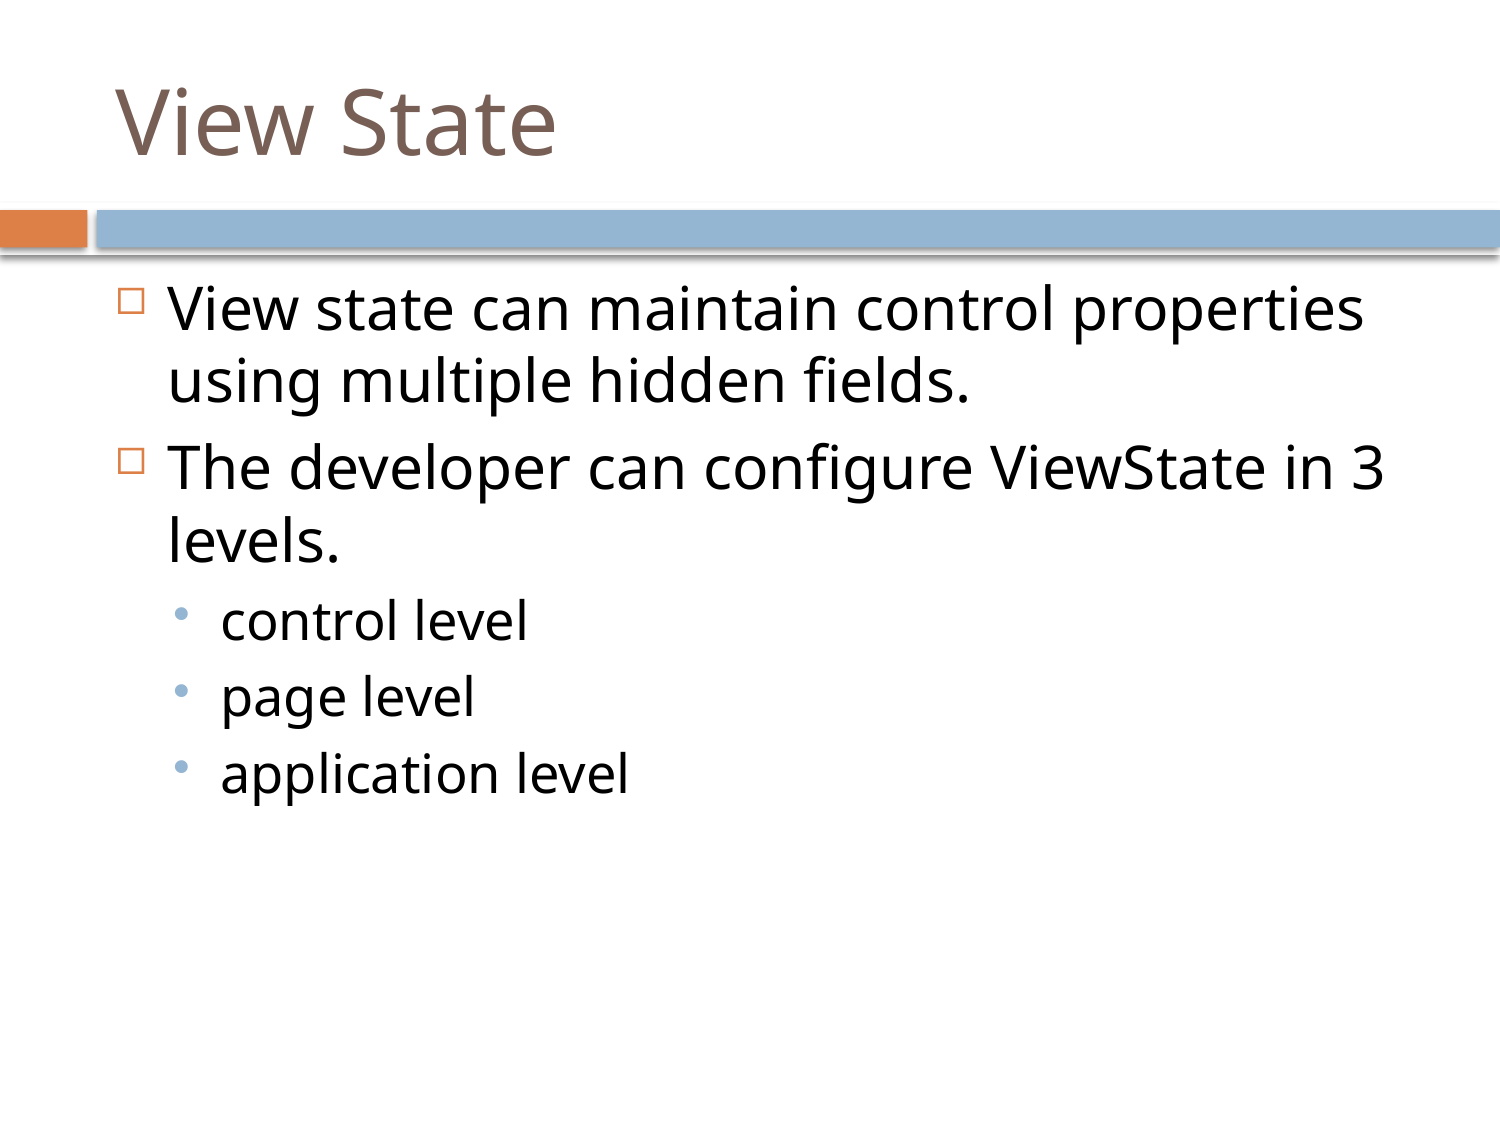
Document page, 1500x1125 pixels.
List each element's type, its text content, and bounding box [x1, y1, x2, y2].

title View State [100, 37, 1438, 200]
list View state can maintain control properties using multiple hidden fields. The developer can configure ViewState in 3 levels. control level page level application level [100, 262, 1438, 1000]
